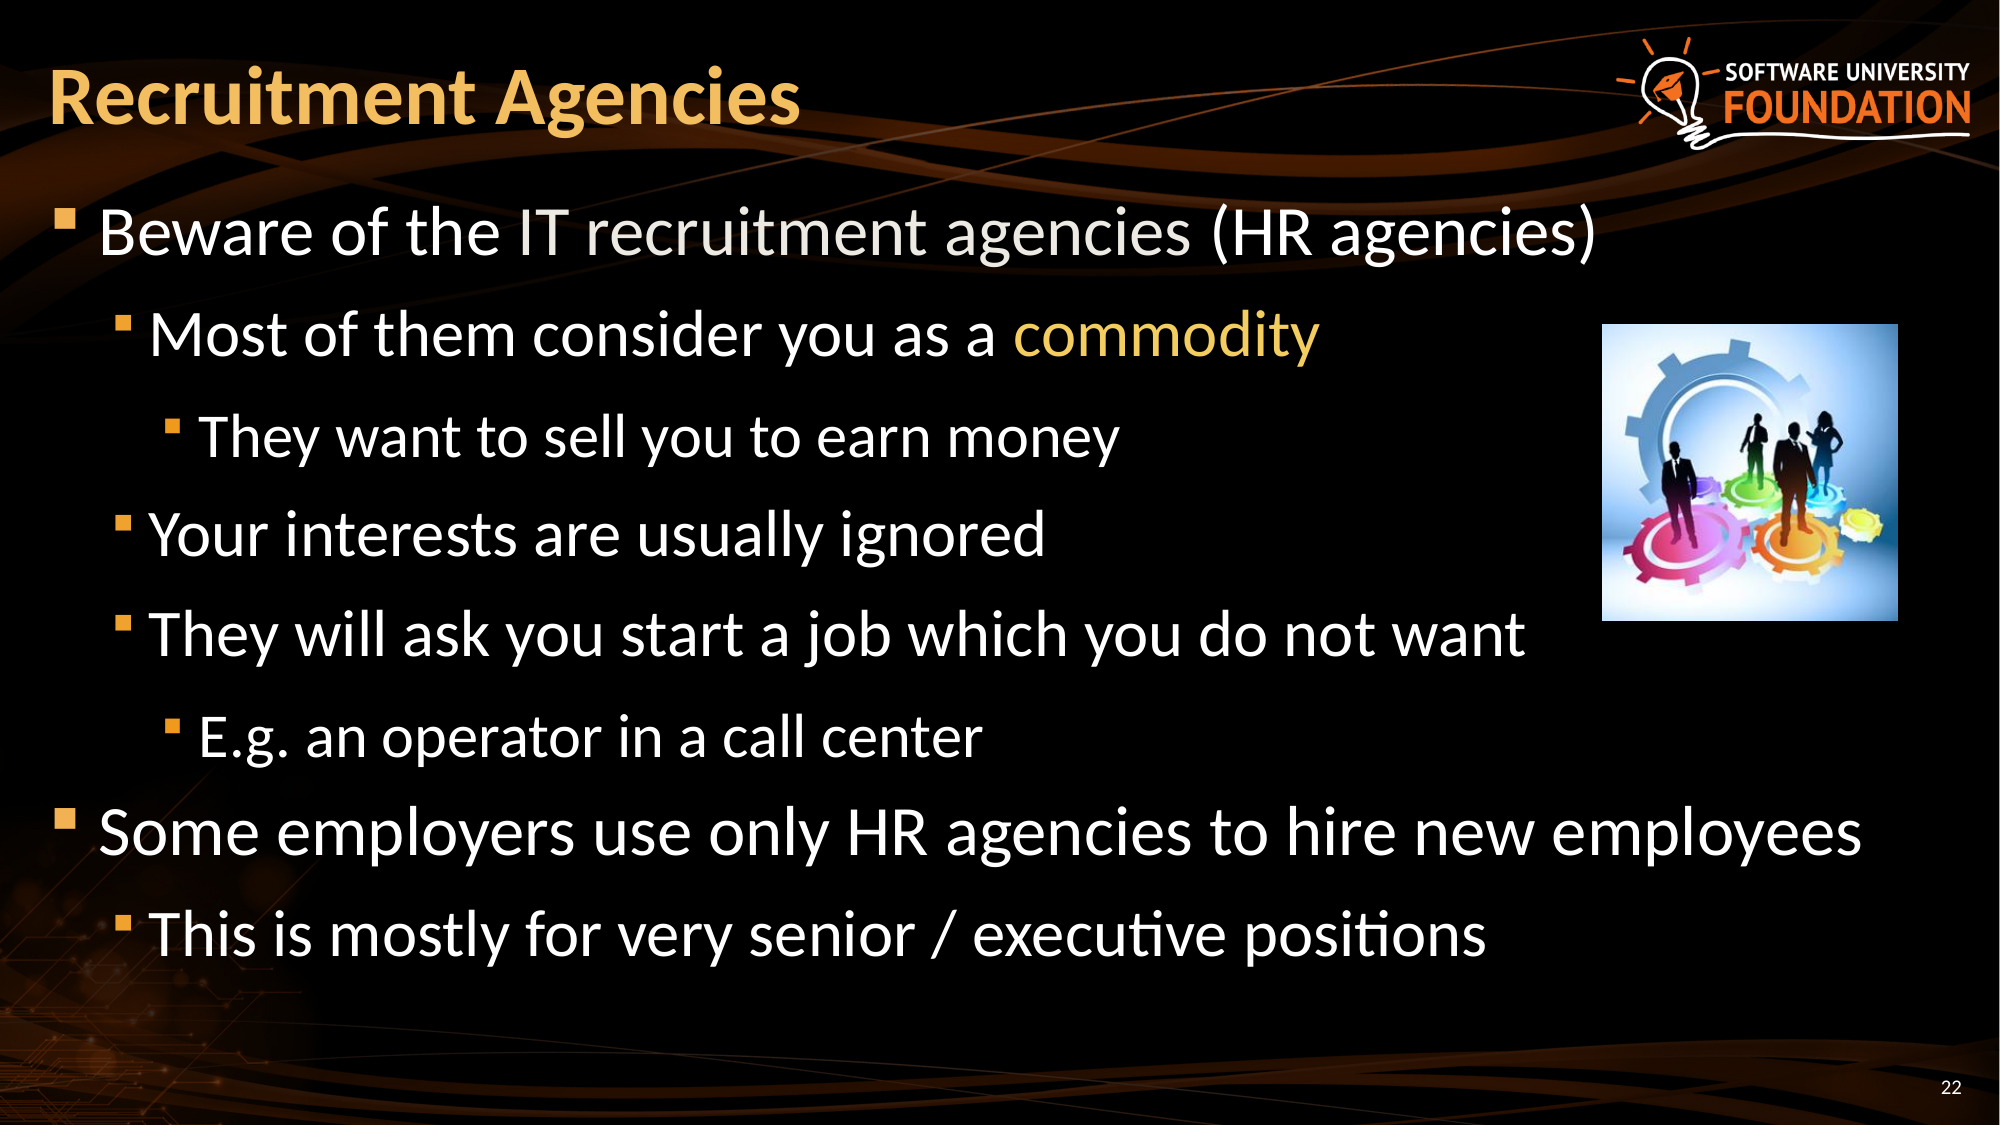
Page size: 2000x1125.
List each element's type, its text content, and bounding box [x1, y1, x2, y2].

picture [0, 0, 2000, 1125]
list Beware of the IT recruitment agencies (HR agencies) Most of them consider you as a commodity They want to sell you to earn money Your interests are usually ignored They will ask you start a job which you do not want E.g. an operator in a call center Some employers use only HR agencies to hire new employees This is mostly for very senior / executive positions [31, 188, 1968, 1103]
title Recruitment Agencies [30, 6, 1602, 189]
